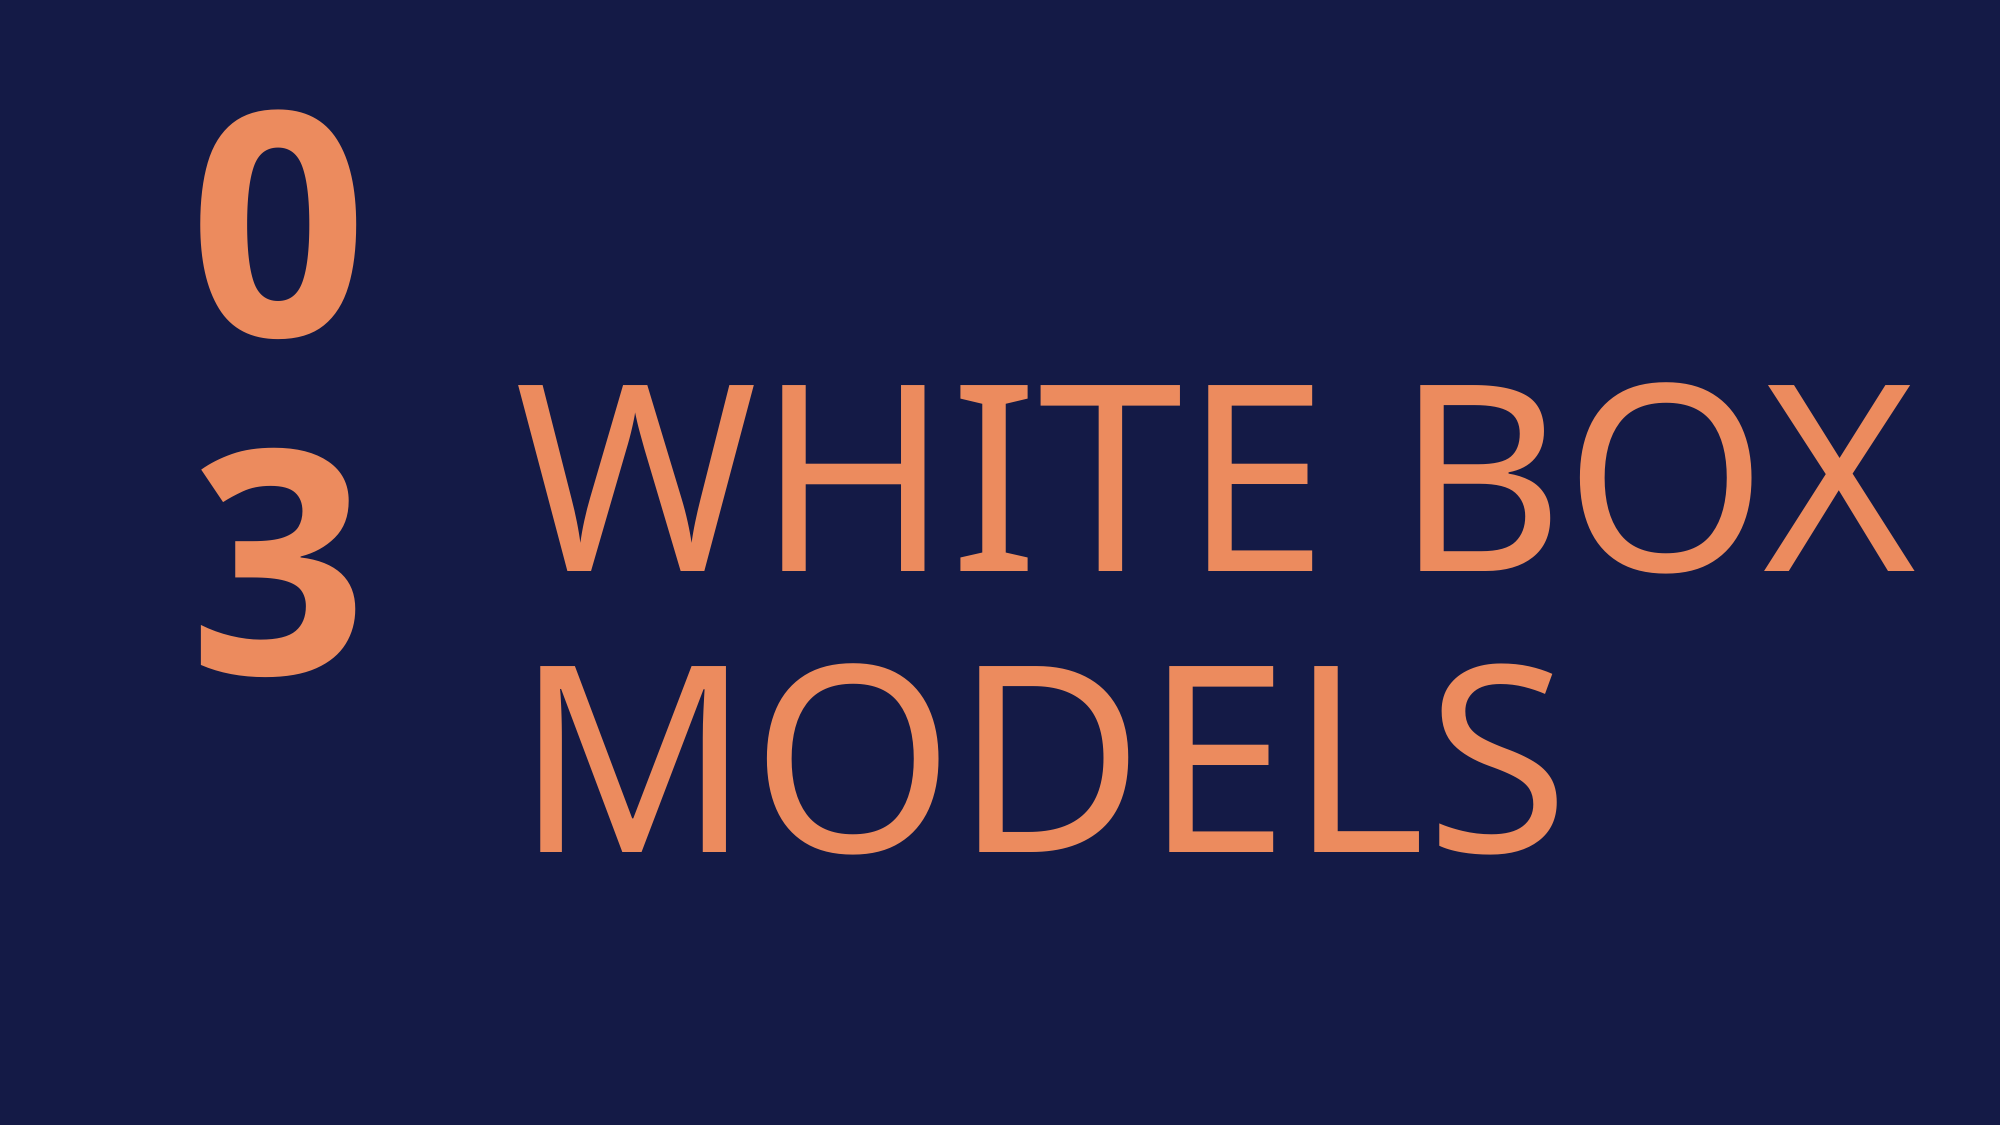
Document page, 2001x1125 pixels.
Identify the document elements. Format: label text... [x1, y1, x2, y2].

text_box 03 [101, 467, 458, 750]
title WHITE BOX MODELS [500, 208, 2000, 917]
